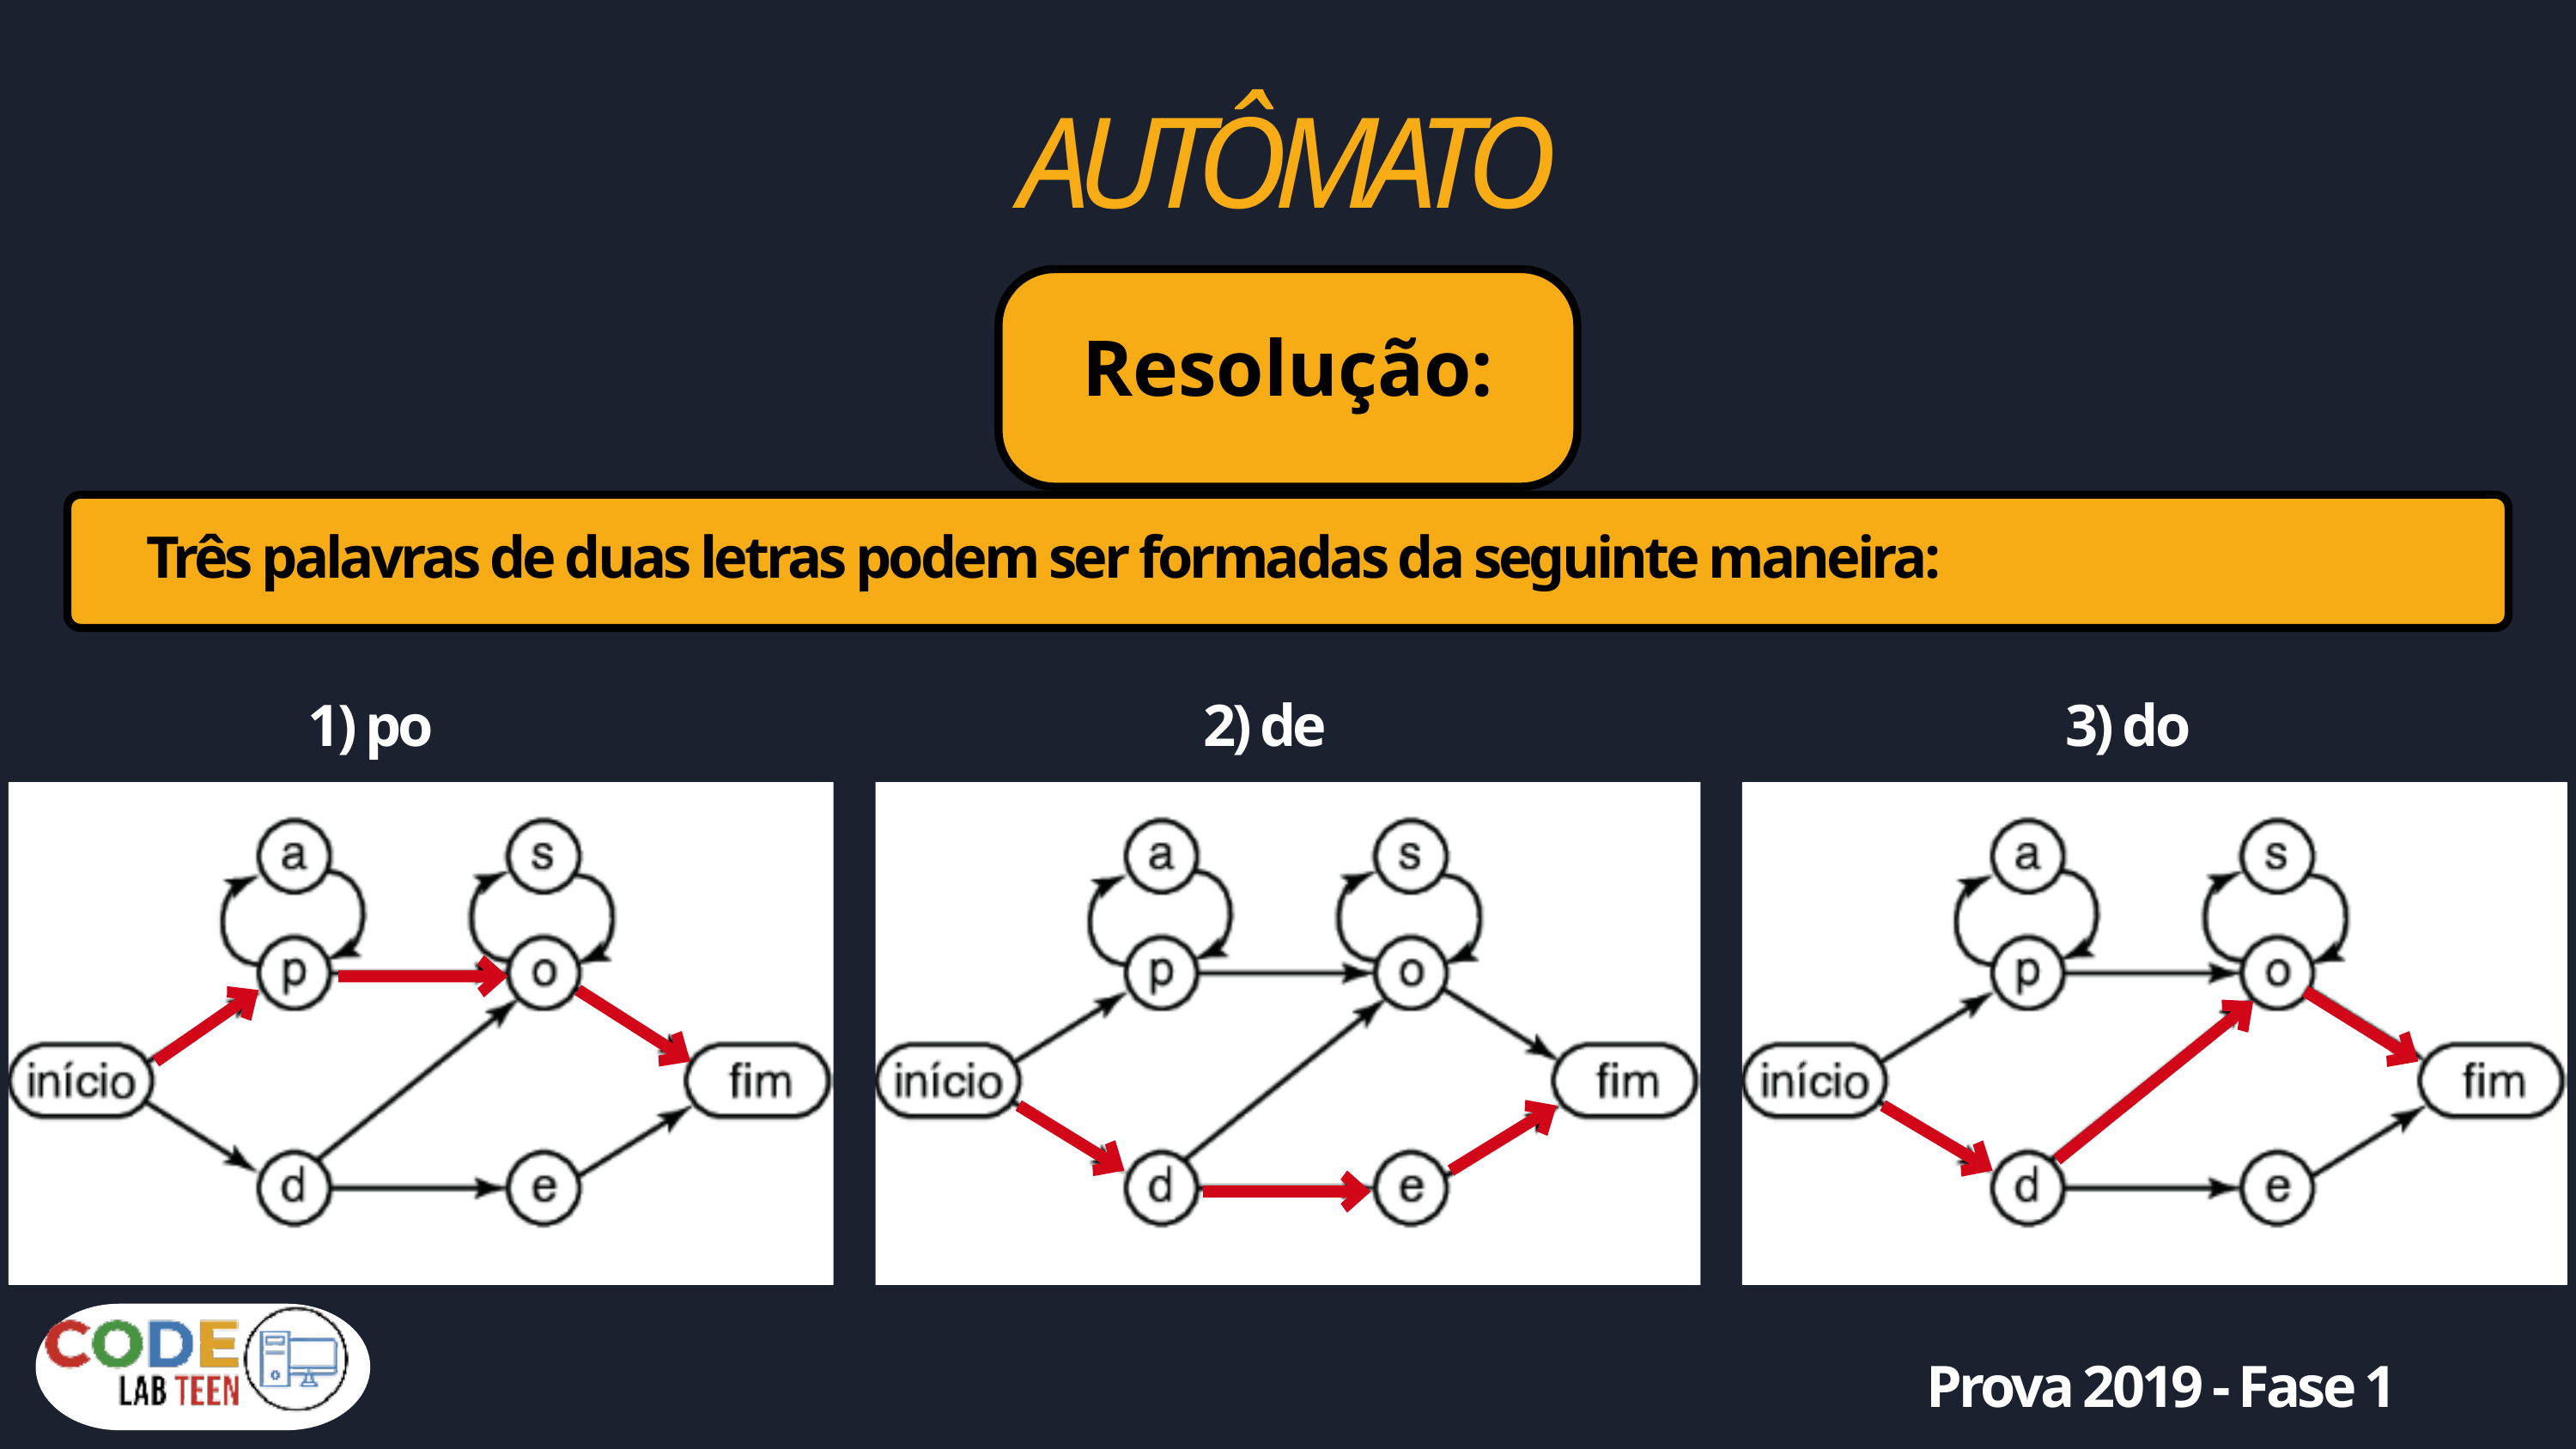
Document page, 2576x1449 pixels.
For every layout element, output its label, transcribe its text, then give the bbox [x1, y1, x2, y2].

text_box Prova 2019 - Fase 1 [1926, 1349, 2549, 1419]
text_box [155, 990, 259, 1062]
text_box [578, 990, 690, 1063]
text_box [1018, 1105, 1125, 1172]
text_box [998, 269, 1578, 488]
text_box [875, 782, 1701, 1285]
text_box [1203, 1185, 1371, 1198]
text_box [1450, 1104, 1557, 1171]
text_box 3) do [2065, 688, 2245, 758]
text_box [8, 1284, 398, 1449]
text_box 2) de [1202, 688, 1382, 758]
text_box [1882, 1105, 1993, 1172]
text_box 1) po [307, 688, 487, 758]
text_box [1741, 782, 2567, 1285]
text_box [8, 782, 834, 1285]
text_box [2305, 991, 2419, 1063]
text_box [67, 494, 2509, 628]
text_box AUTÔMATO [173, 60, 2403, 233]
text_box [2057, 1001, 2254, 1161]
